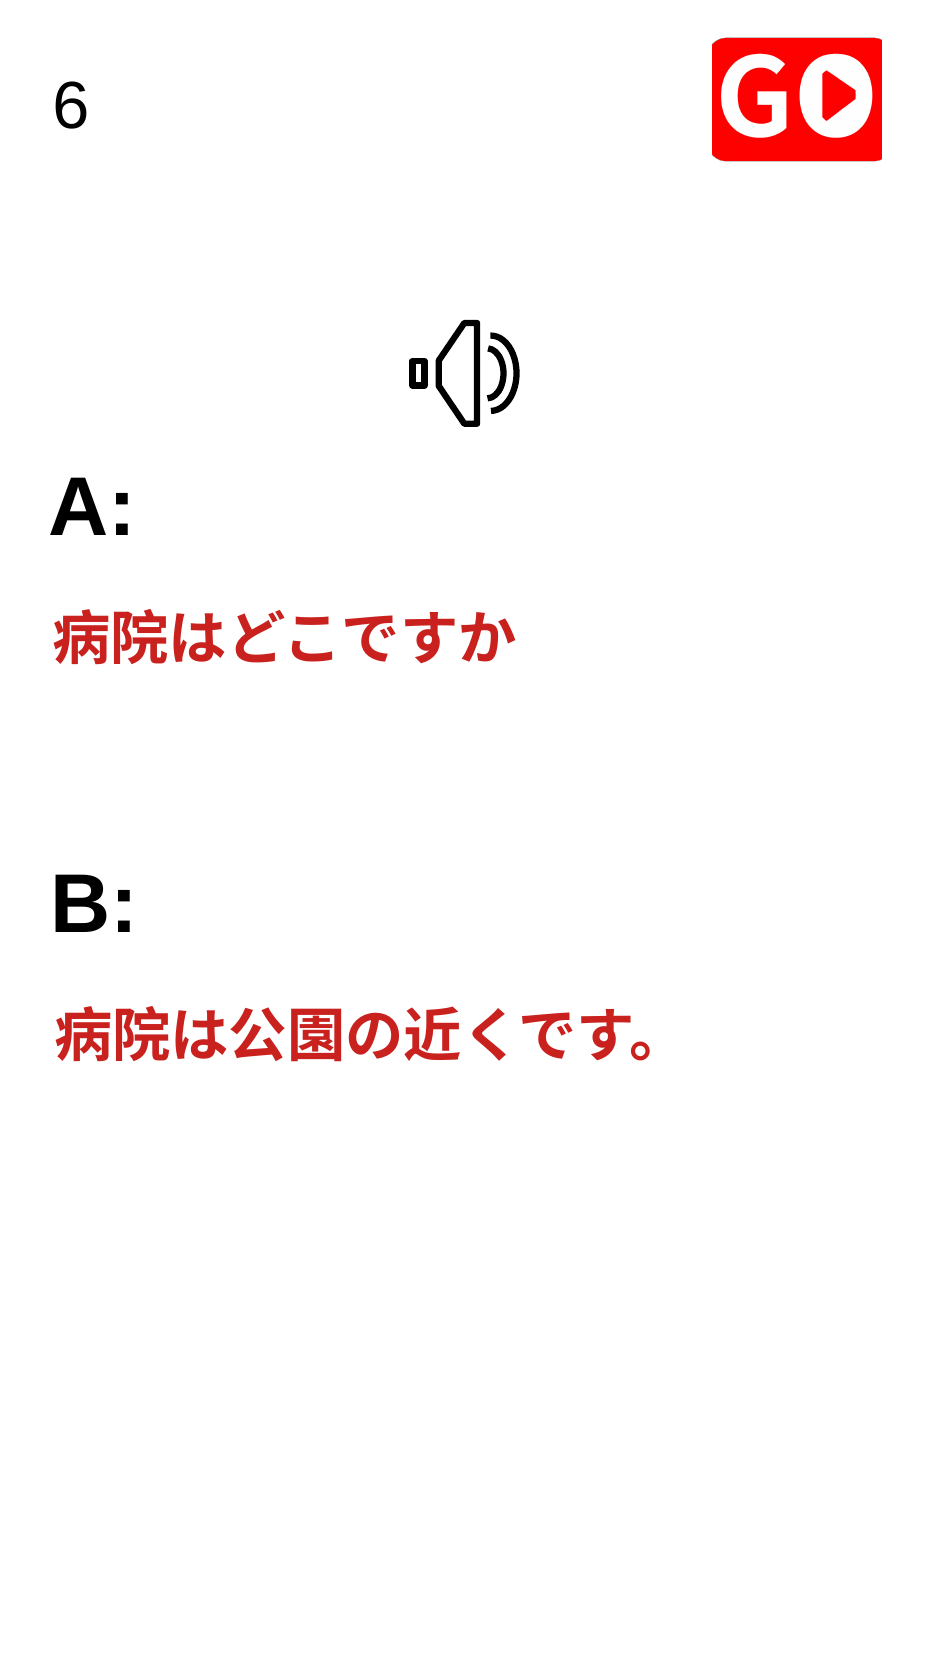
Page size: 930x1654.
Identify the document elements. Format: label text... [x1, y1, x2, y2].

text_box A: [33, 428, 188, 577]
picture [712, 37, 882, 162]
text_box 病院はどこですか [37, 562, 898, 710]
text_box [359, 271, 570, 476]
text_box B: [35, 825, 190, 974]
text_box 病院は公園の近くです。 [39, 959, 900, 1107]
text_box 6 [37, 54, 450, 145]
